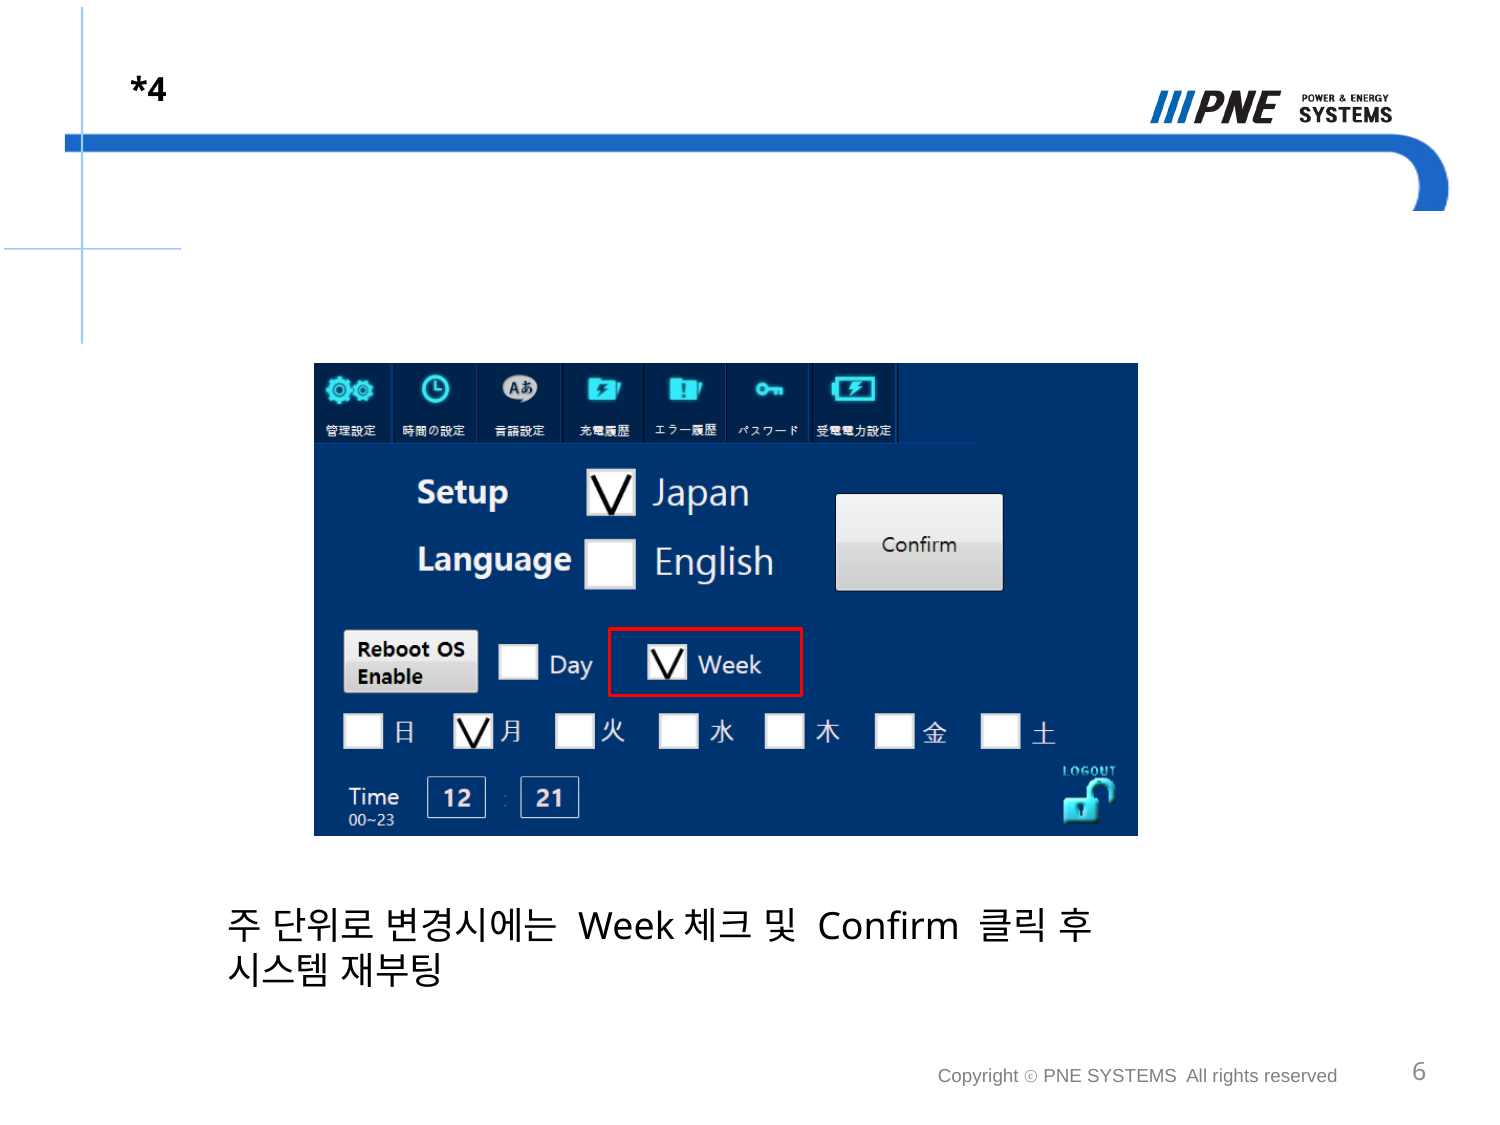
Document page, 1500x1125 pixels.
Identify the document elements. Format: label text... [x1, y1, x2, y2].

slide_number 6 [1353, 1031, 1442, 1114]
picture [1149, 85, 1393, 127]
text_box *4 [115, 60, 514, 116]
text_box 주 단위로 변경시에는 Week체크 및 Confirm 클릭 후 시스템 재부팅 [212, 894, 1443, 1000]
picture [314, 362, 1138, 836]
